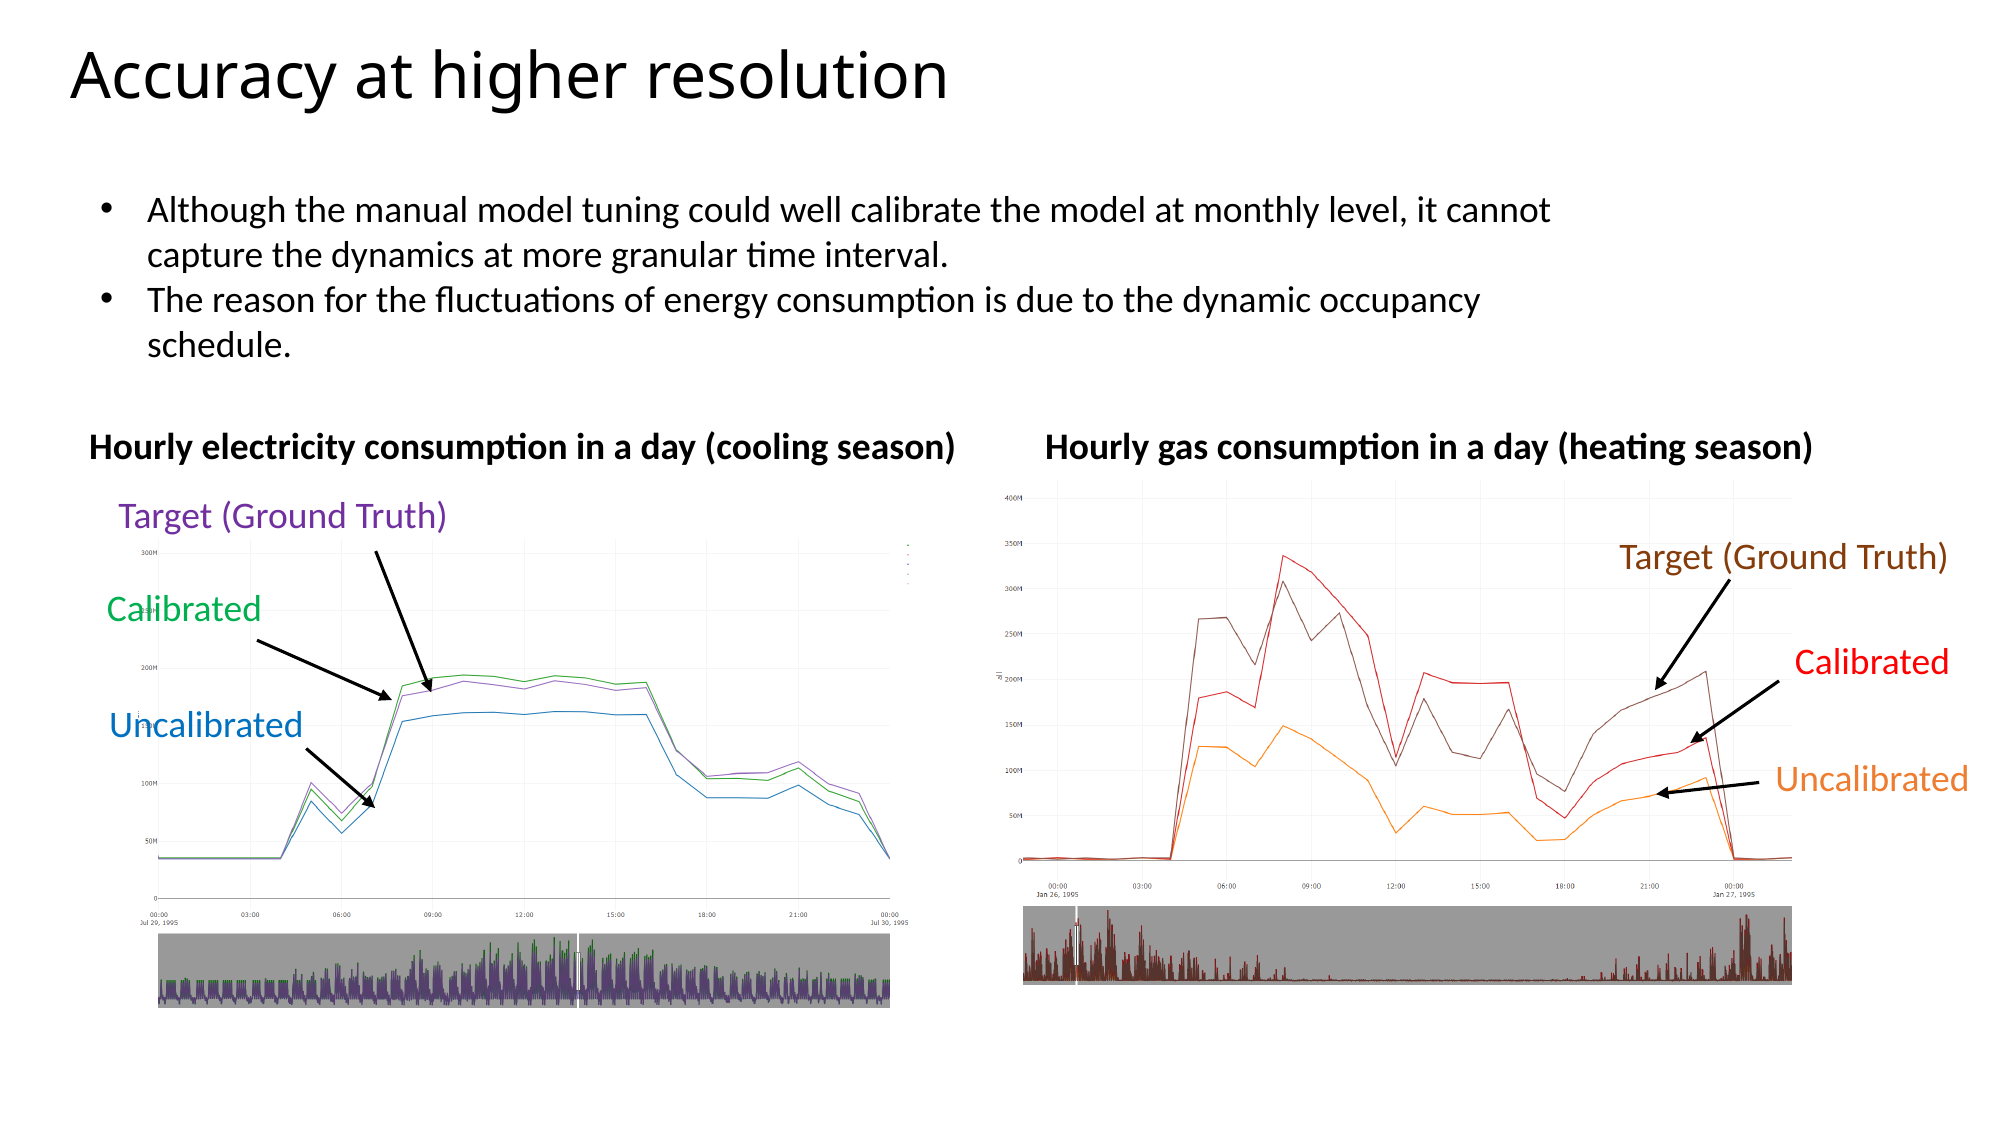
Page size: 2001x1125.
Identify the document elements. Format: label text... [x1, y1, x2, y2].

text_box Although the manual model tuning could well calibrate the model at monthly level, it cannot capture the dynamics at more granular time interval. The reason for the fluctuations of energy consumption is due to the dynamic occupancy schedule. [85, 177, 1585, 373]
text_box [71, 415, 976, 1008]
title Accuracy at higher resolution [55, 34, 1504, 120]
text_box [988, 415, 1987, 991]
